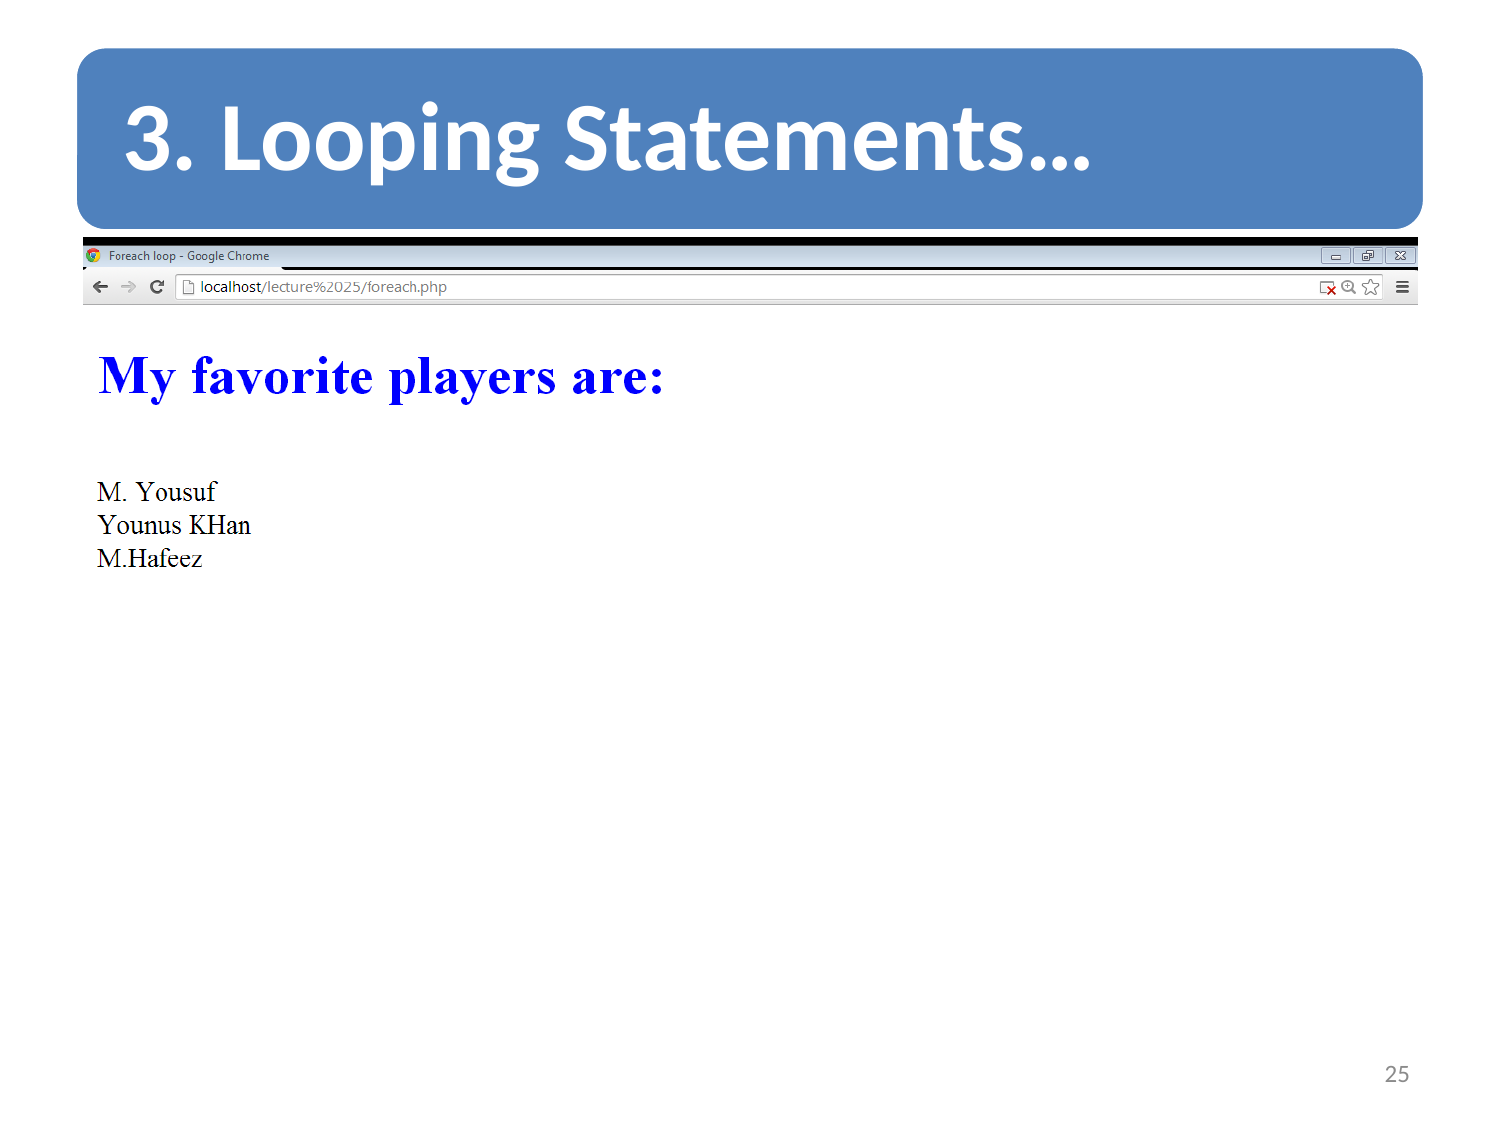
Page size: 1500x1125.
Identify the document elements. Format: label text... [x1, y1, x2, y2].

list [74, 237, 1426, 965]
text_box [74, 44, 1426, 233]
slide_number 25 [1074, 1042, 1425, 1103]
